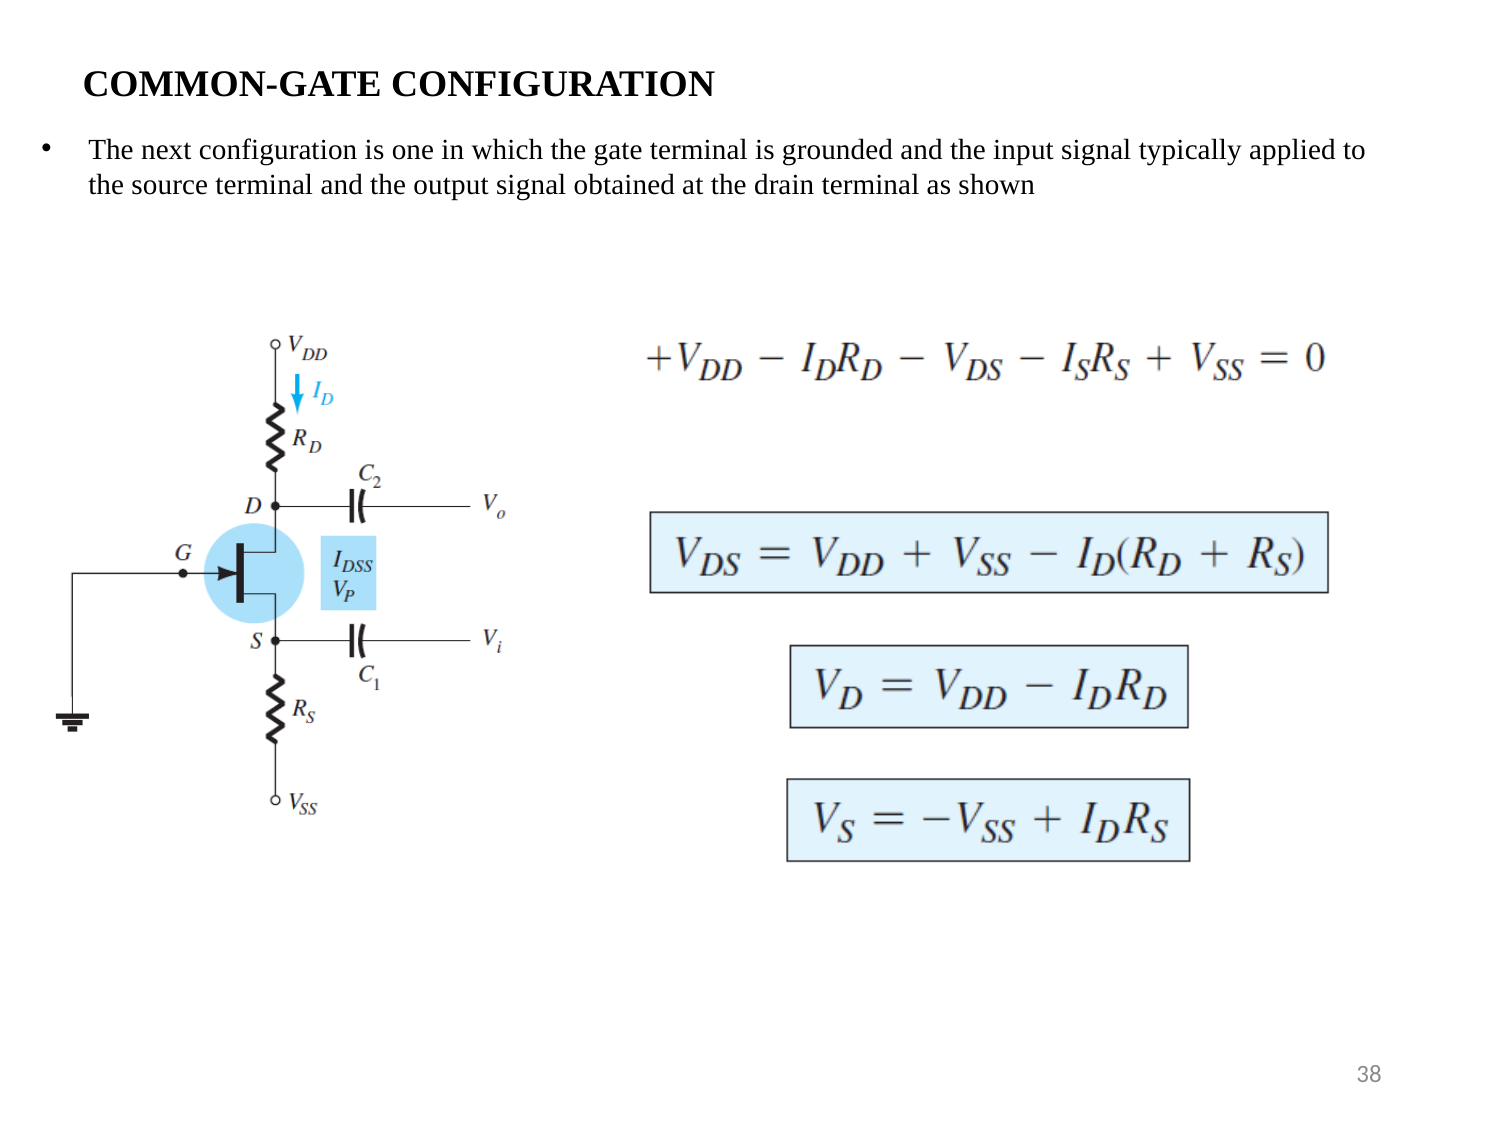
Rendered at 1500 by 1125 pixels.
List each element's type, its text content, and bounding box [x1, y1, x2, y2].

text_box The next configuration is one in which the gate terminal is grounded and the input signal typically applied to the source terminal and the output signal obtained at the drain terminal as shown [26, 122, 1417, 208]
text_box COMMON-GATE CONFIGURATION [67, 51, 731, 111]
slide_number 38 [1059, 1042, 1397, 1103]
picture [26, 324, 527, 819]
picture [632, 334, 1345, 401]
picture [608, 494, 1370, 903]
